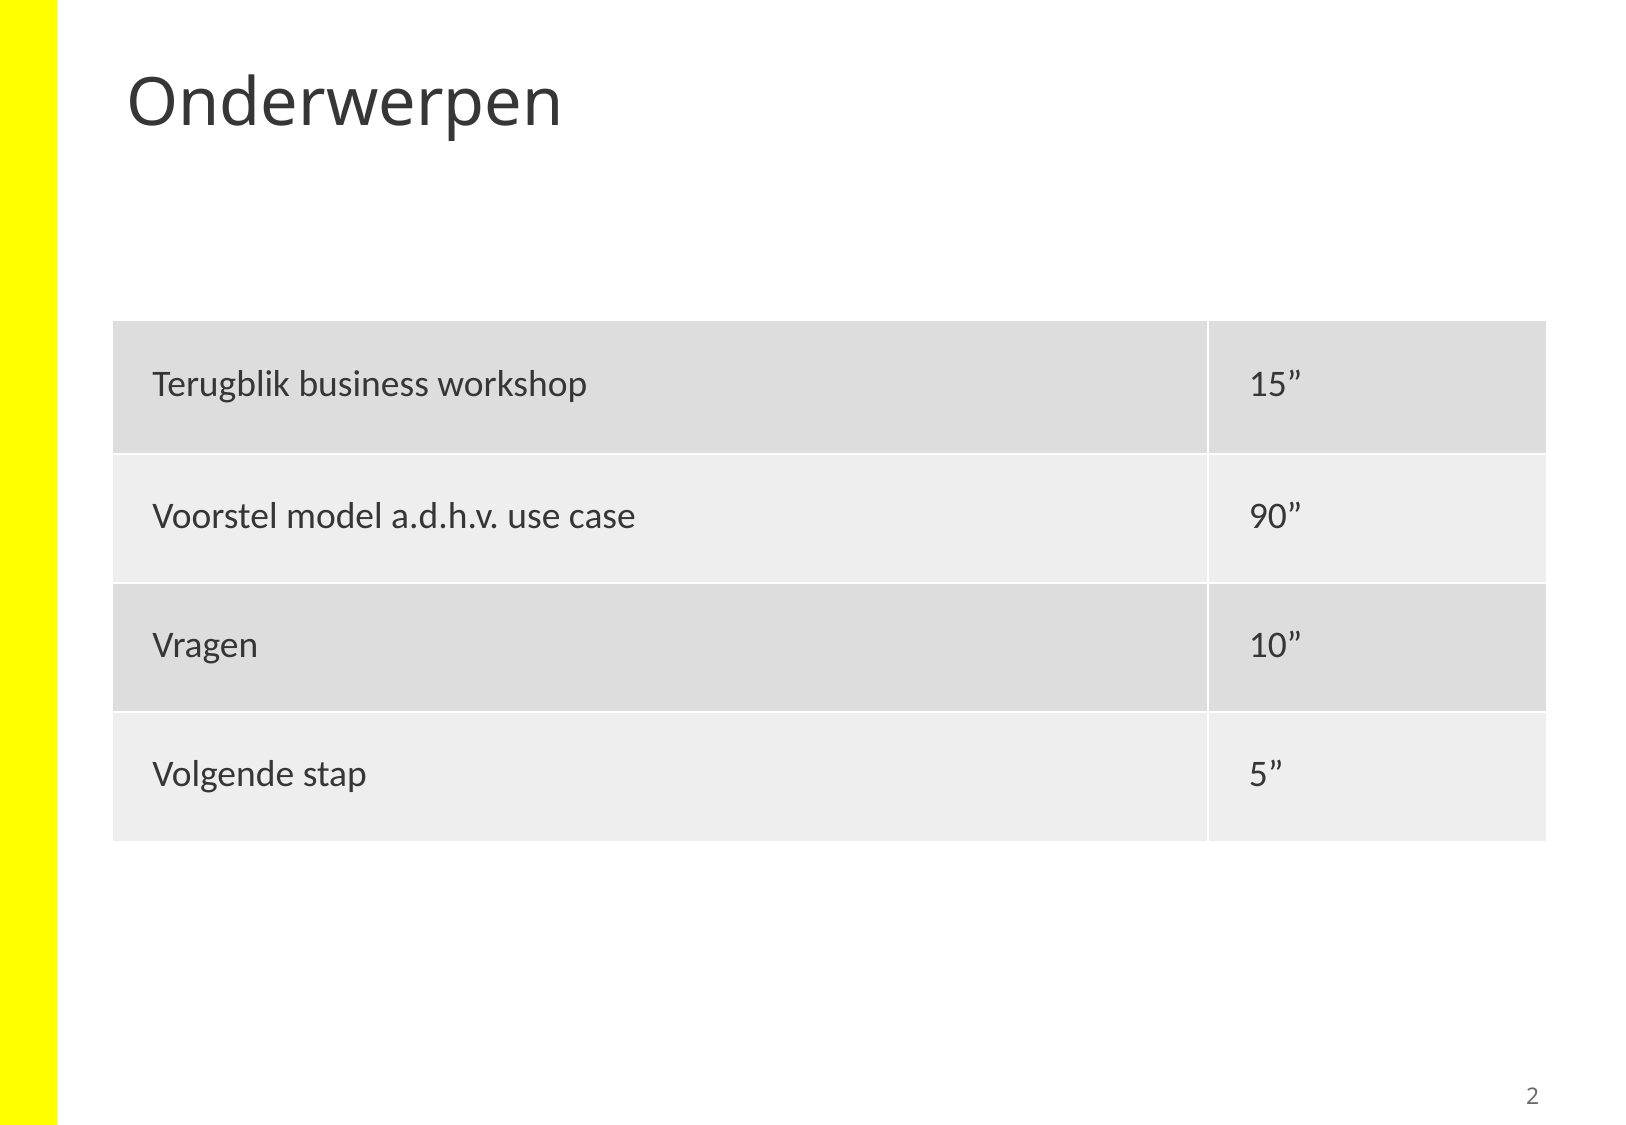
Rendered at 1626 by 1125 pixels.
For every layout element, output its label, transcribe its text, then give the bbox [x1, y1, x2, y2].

slide_number 2 [1424, 1075, 1548, 1120]
table_cell Volgende stap [113, 713, 1207, 841]
table_header Terugblik business workshop [113, 321, 1207, 453]
table_cell 5” [1209, 713, 1546, 841]
table_cell 90” [1209, 455, 1546, 582]
title Onderwerpen [111, 59, 1514, 222]
table_cell Voorstel model a.d.h.v. use case [113, 455, 1207, 582]
table_cell 10” [1209, 584, 1546, 711]
table_header 15” [1209, 321, 1546, 453]
table_cell Vragen [113, 584, 1207, 711]
